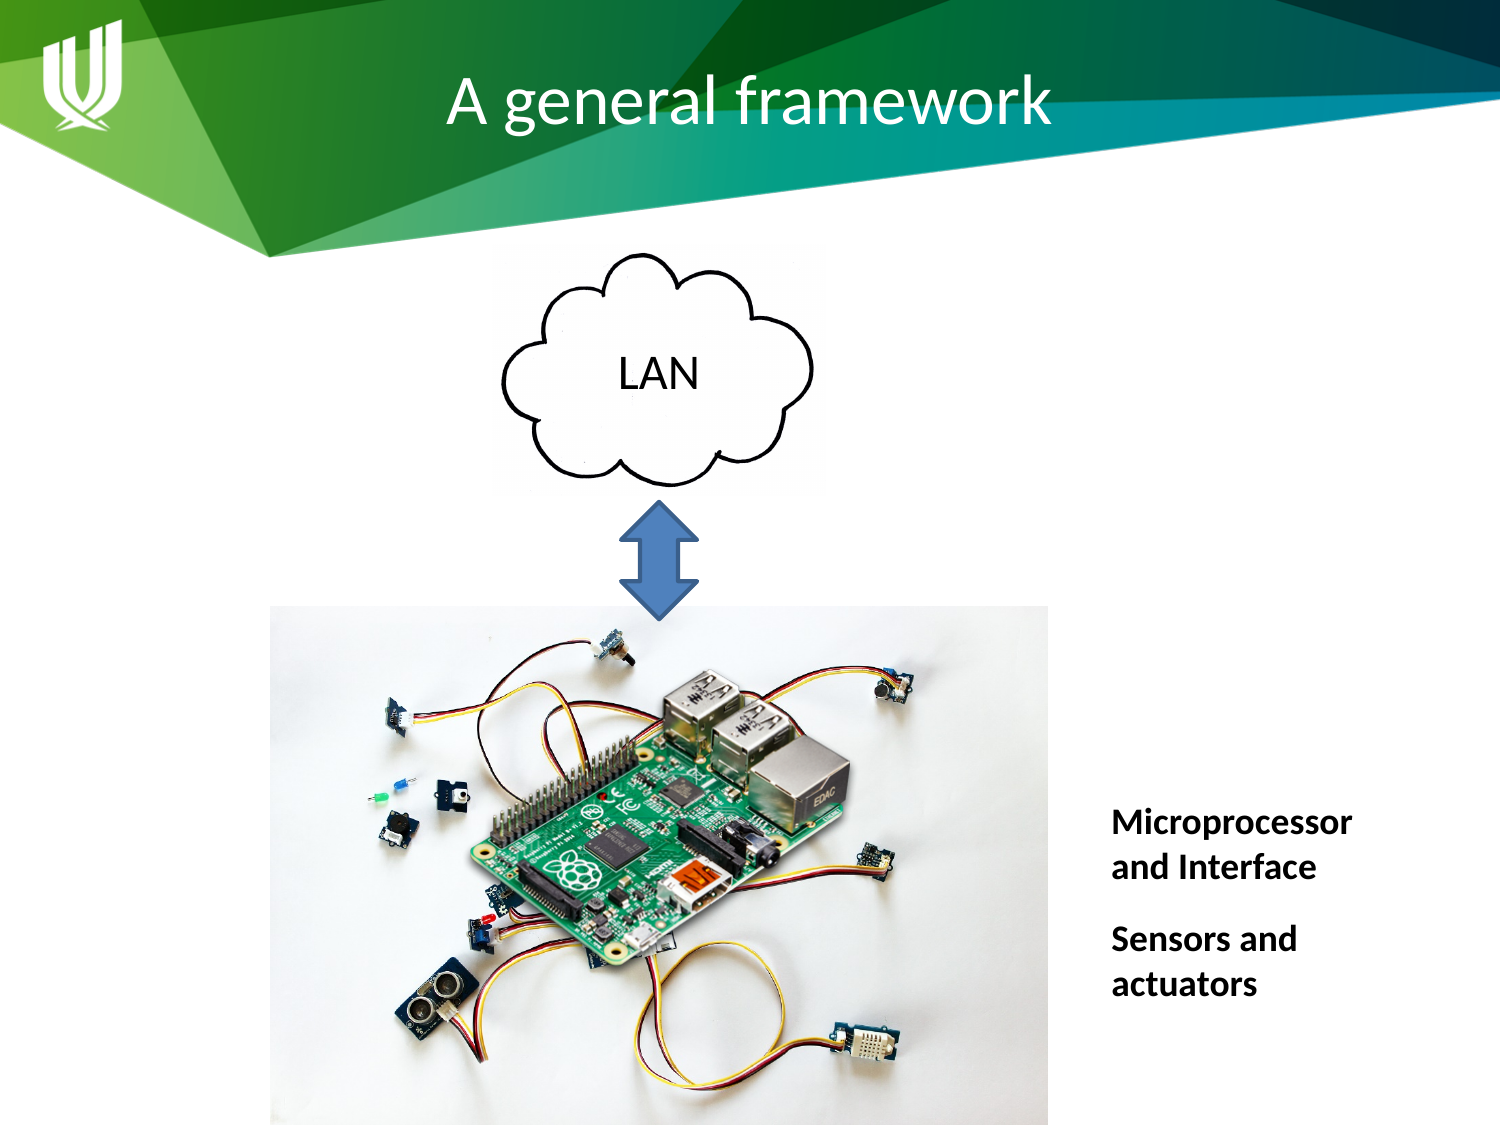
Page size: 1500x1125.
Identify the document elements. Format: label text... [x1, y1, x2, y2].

picture [0, 0, 1500, 496]
text_box Sensors and actuators [1096, 906, 1322, 1012]
picture [269, 606, 1049, 1125]
title A general framework [75, 45, 1425, 233]
text_box Microprocessor and Interface [1096, 789, 1369, 895]
text_box [619, 504, 700, 604]
